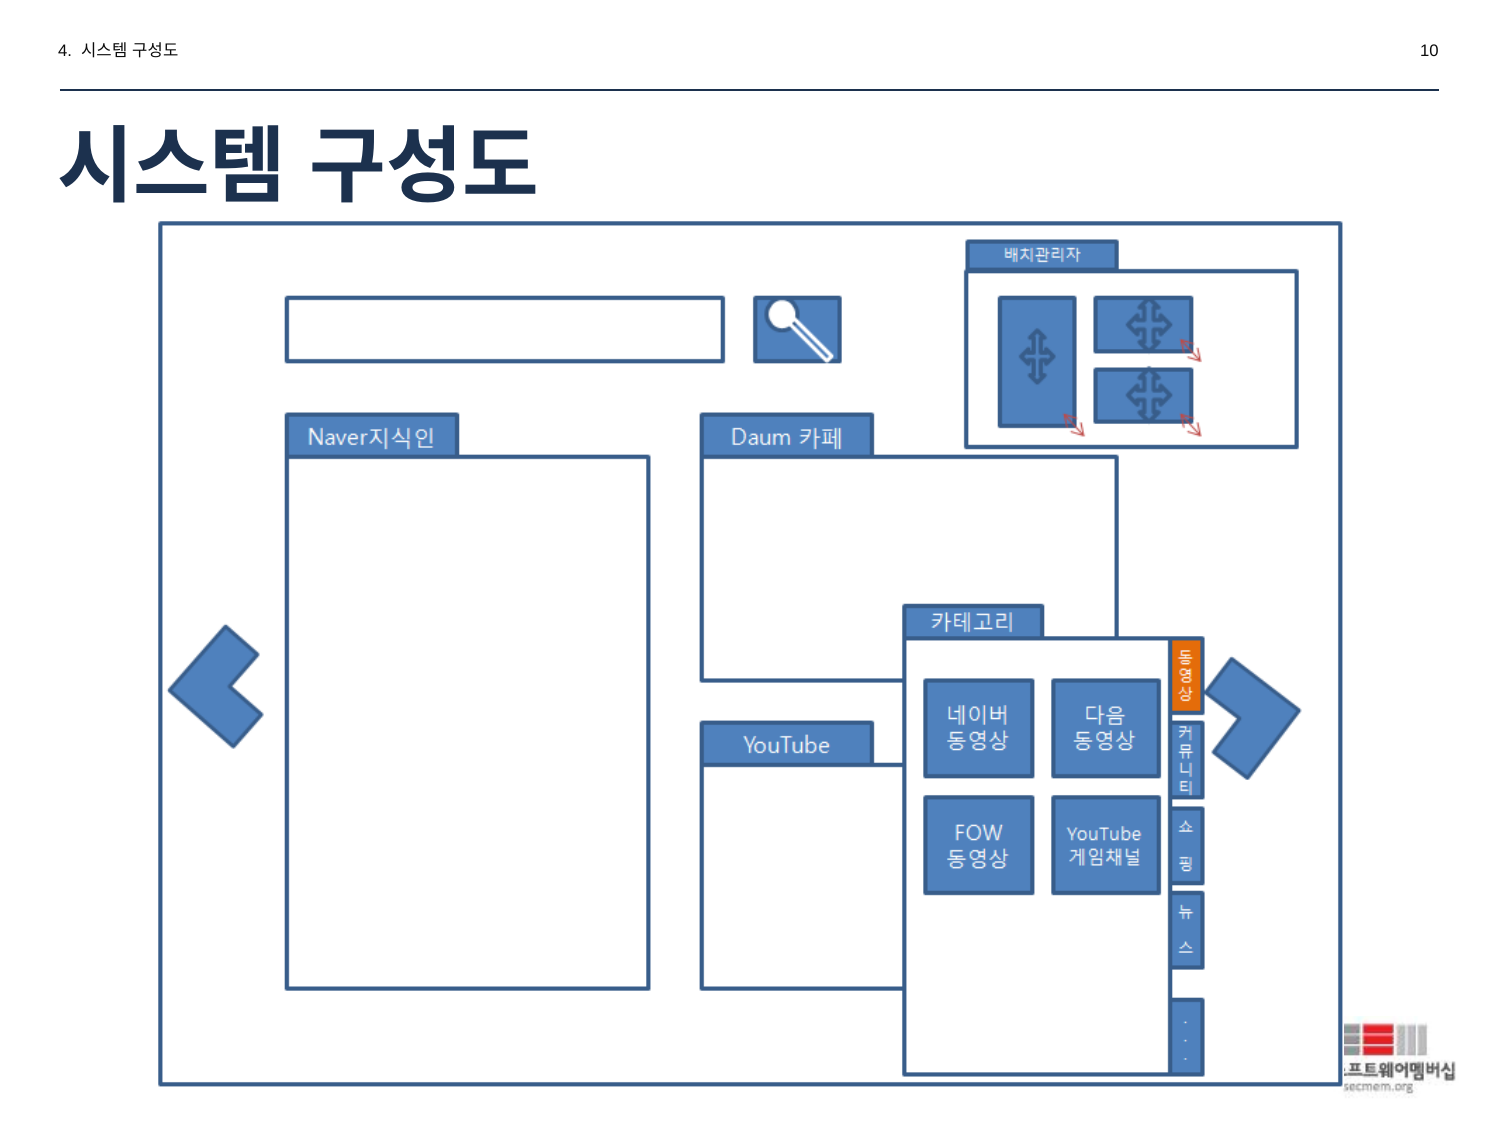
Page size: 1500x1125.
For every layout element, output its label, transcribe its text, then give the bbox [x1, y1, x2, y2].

picture [157, 219, 1479, 1103]
title 시스템 구성도 [42, 114, 1190, 211]
text_box 4. 시스템 구성도 [43, 31, 304, 68]
text_box ‹#› [1193, 31, 1454, 68]
